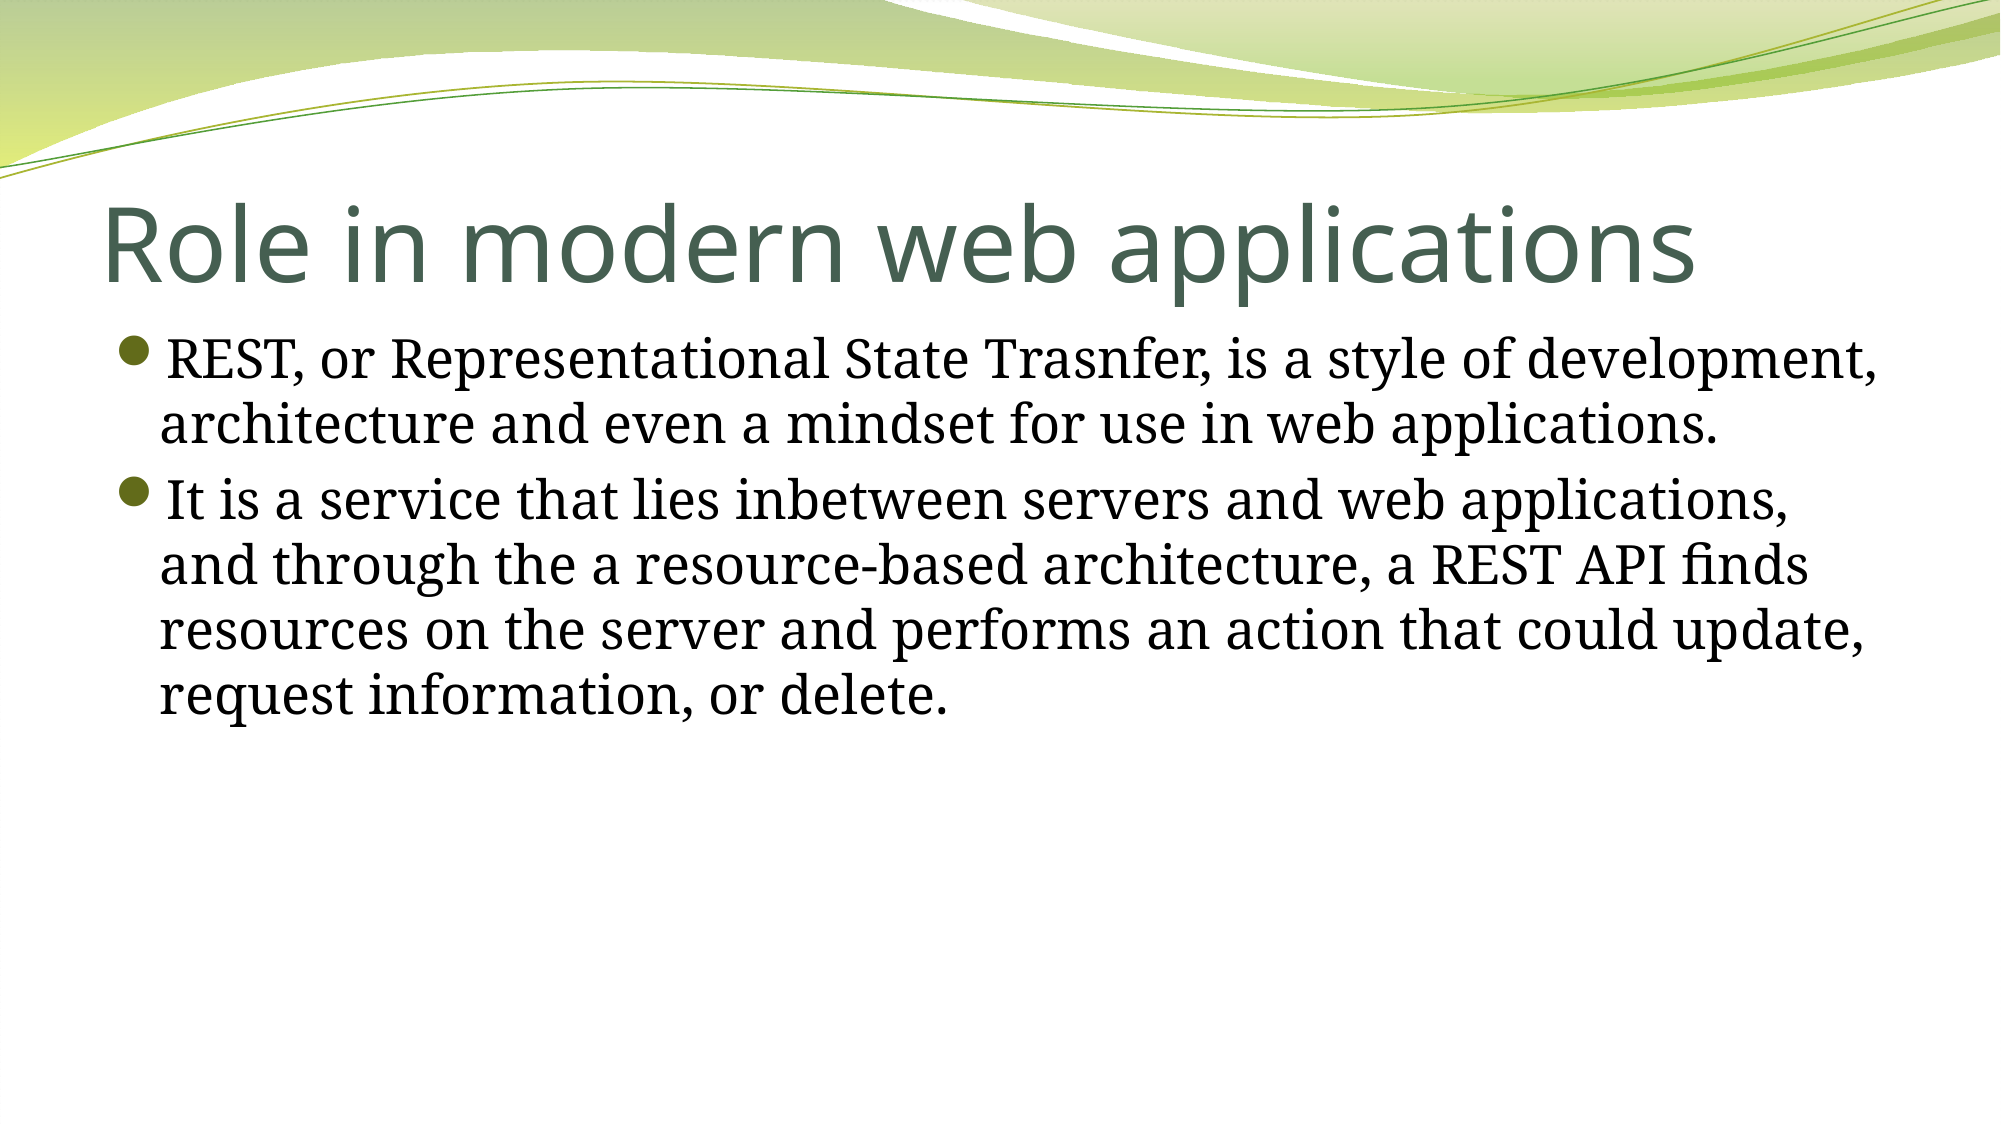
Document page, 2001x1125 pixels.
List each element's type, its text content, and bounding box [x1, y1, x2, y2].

list REST, or Representational State Trasnfer, is a style of development, architecture and even a mindset for use in web applications. It is a service that lies inbetween servers and web applications, and through the a resource-based architecture, a REST API finds resources on the server and performs an action that could update, request information, or delete. [99, 317, 1900, 1038]
title Role in modern web applications [99, 115, 1900, 303]
